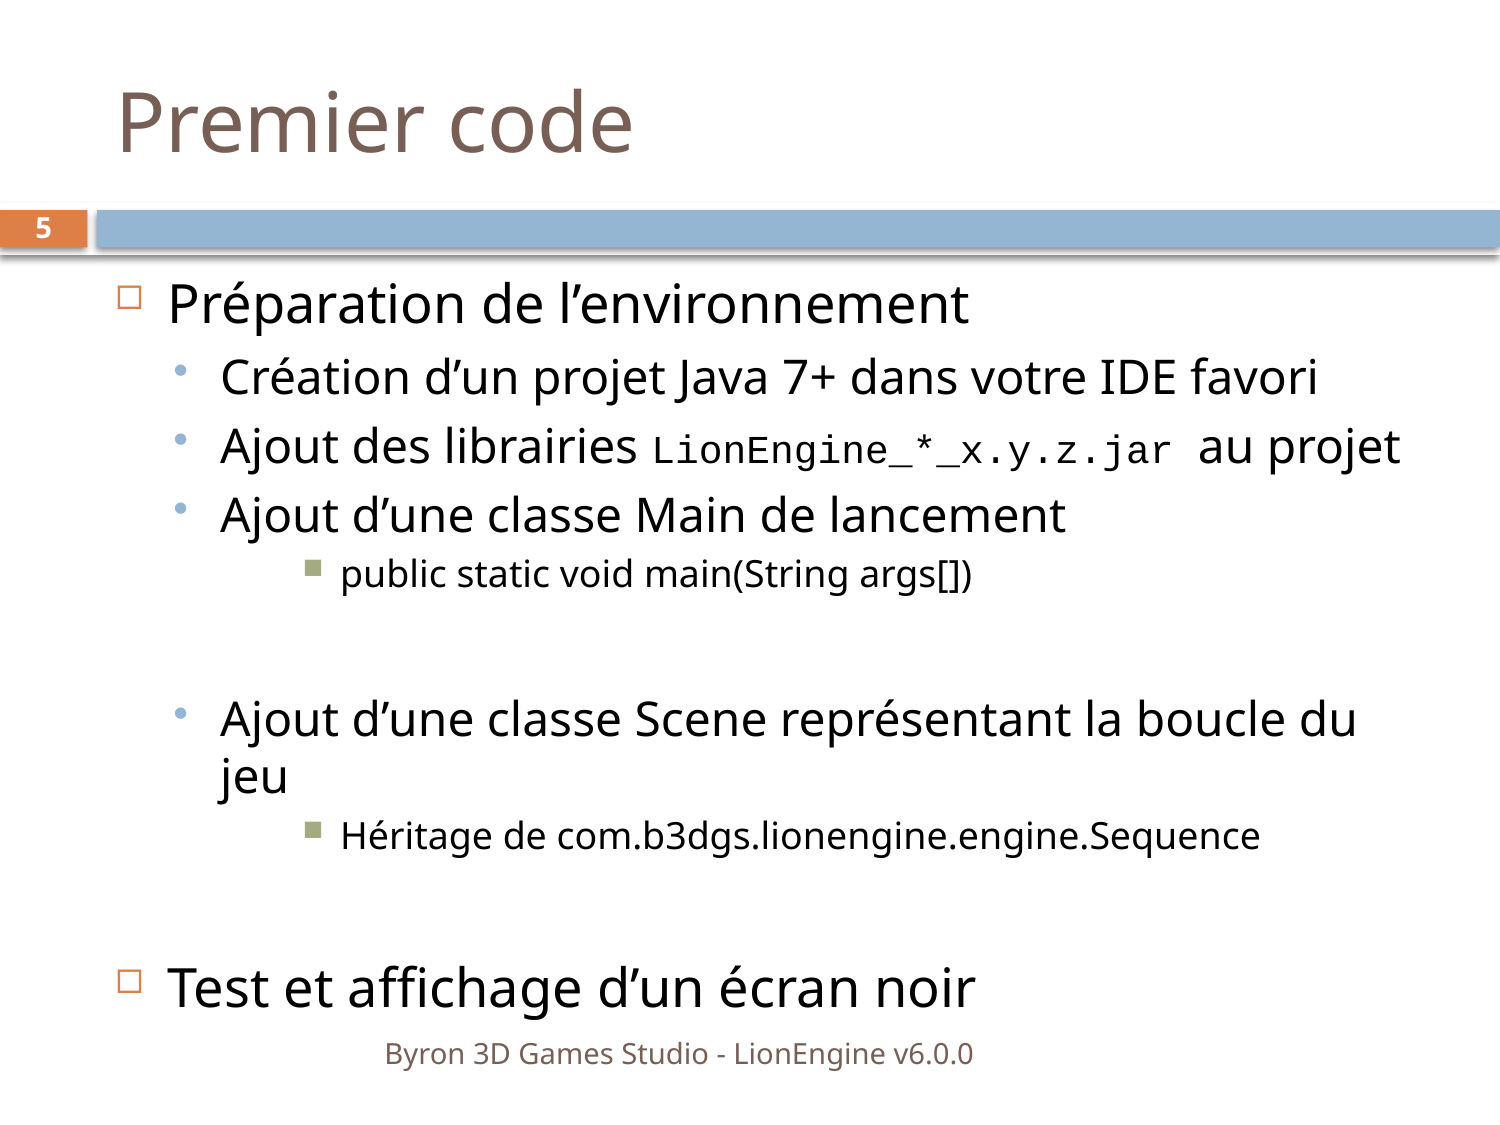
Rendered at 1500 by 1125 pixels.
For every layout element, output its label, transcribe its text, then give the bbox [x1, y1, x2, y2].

footer Byron 3D Games Studio - LionEngine v6.0.0 [99, 1024, 990, 1085]
list Préparation de l’environnement Création d’un projet Java 7+ dans votre IDE favori Ajout des librairies LionEngine_*_x.y.z.jar au projet Ajout d’une classe Main de lancement public static void main(String args[]) Ajout d’une classe Scene représentant la boucle du jeu Héritage de com.b3dgs.lionengine.engine.Sequence Test et affichage d’un écran noir [100, 262, 1438, 1000]
title Premier code [100, 37, 1438, 200]
slide_number 5 [0, 208, 88, 249]
